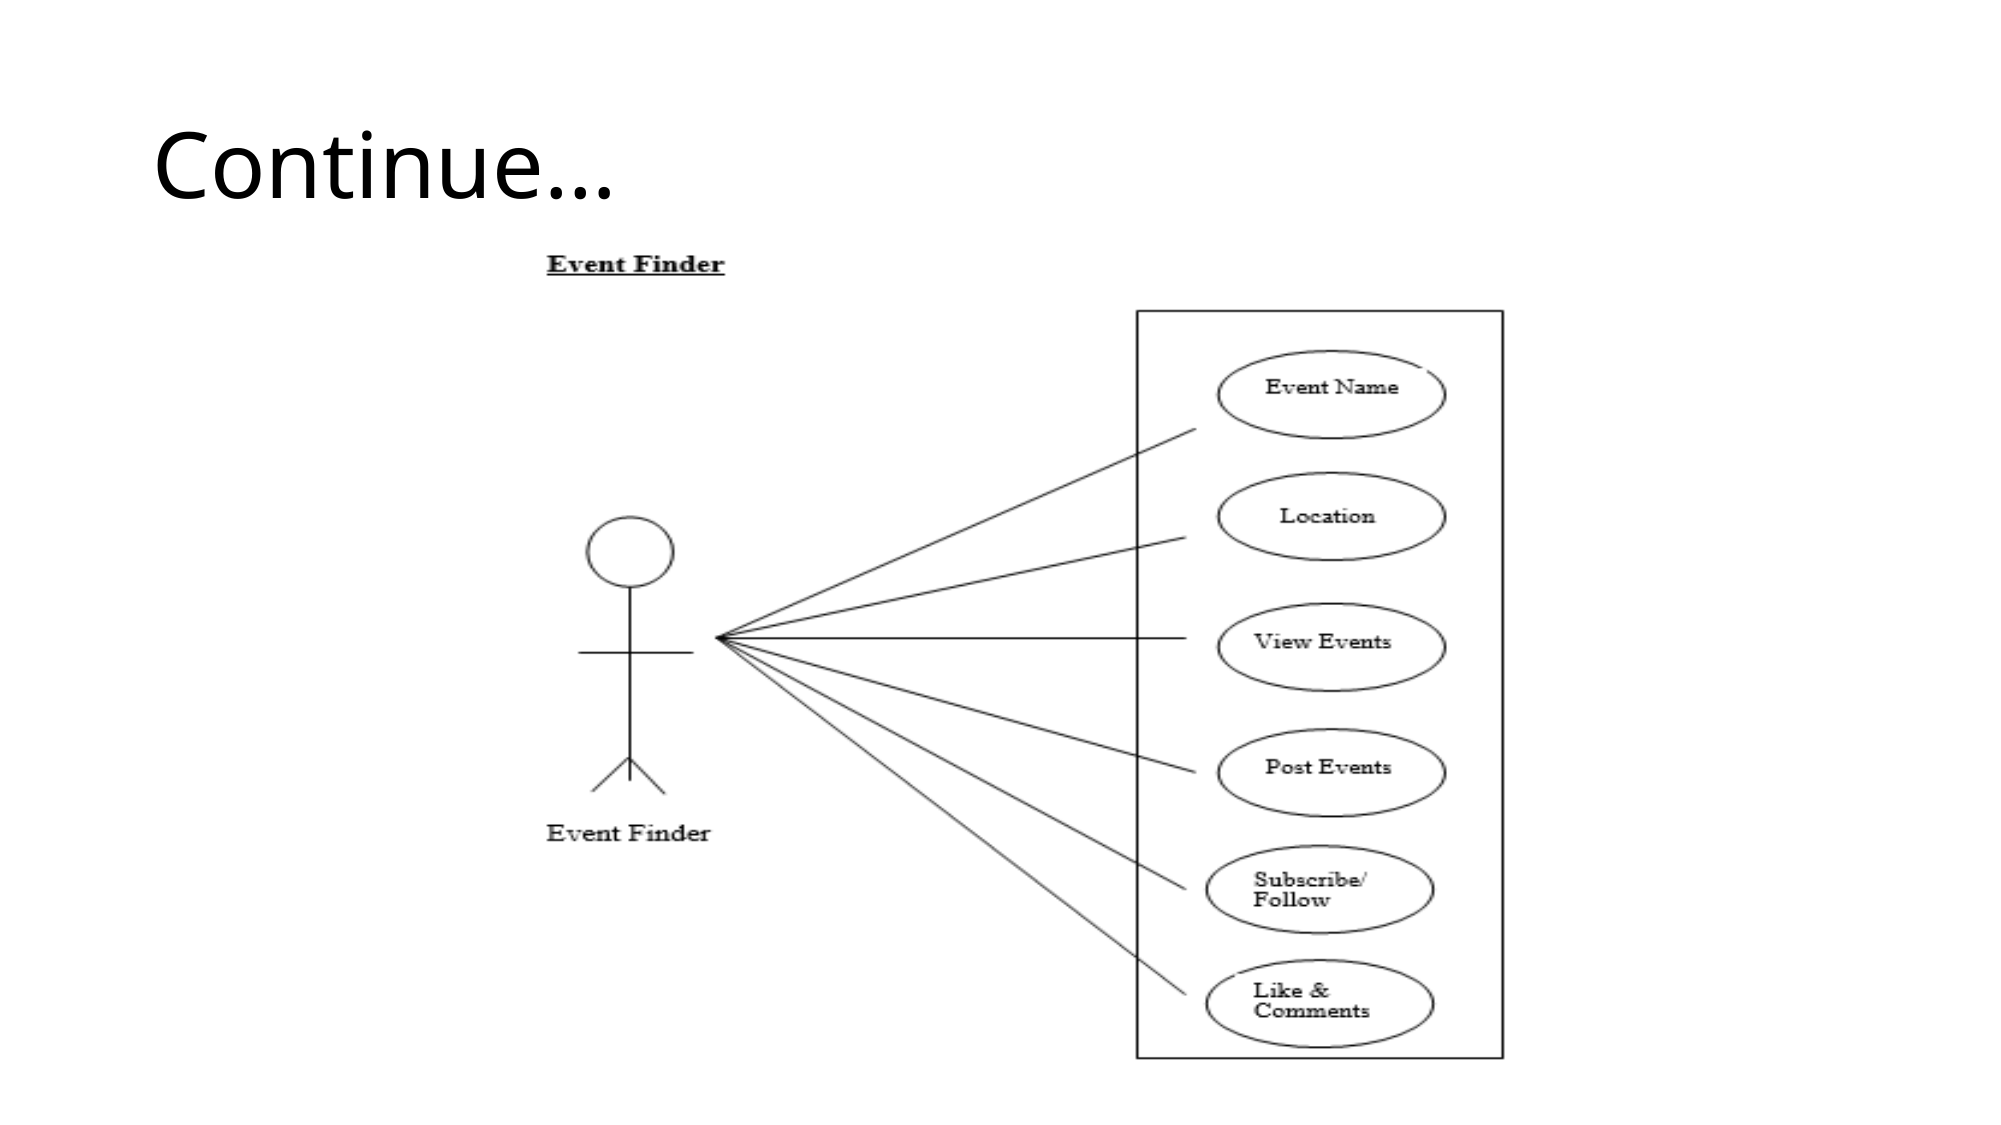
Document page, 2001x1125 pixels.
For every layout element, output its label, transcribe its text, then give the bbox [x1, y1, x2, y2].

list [514, 245, 1584, 1125]
title Continue… [137, 59, 1863, 278]
